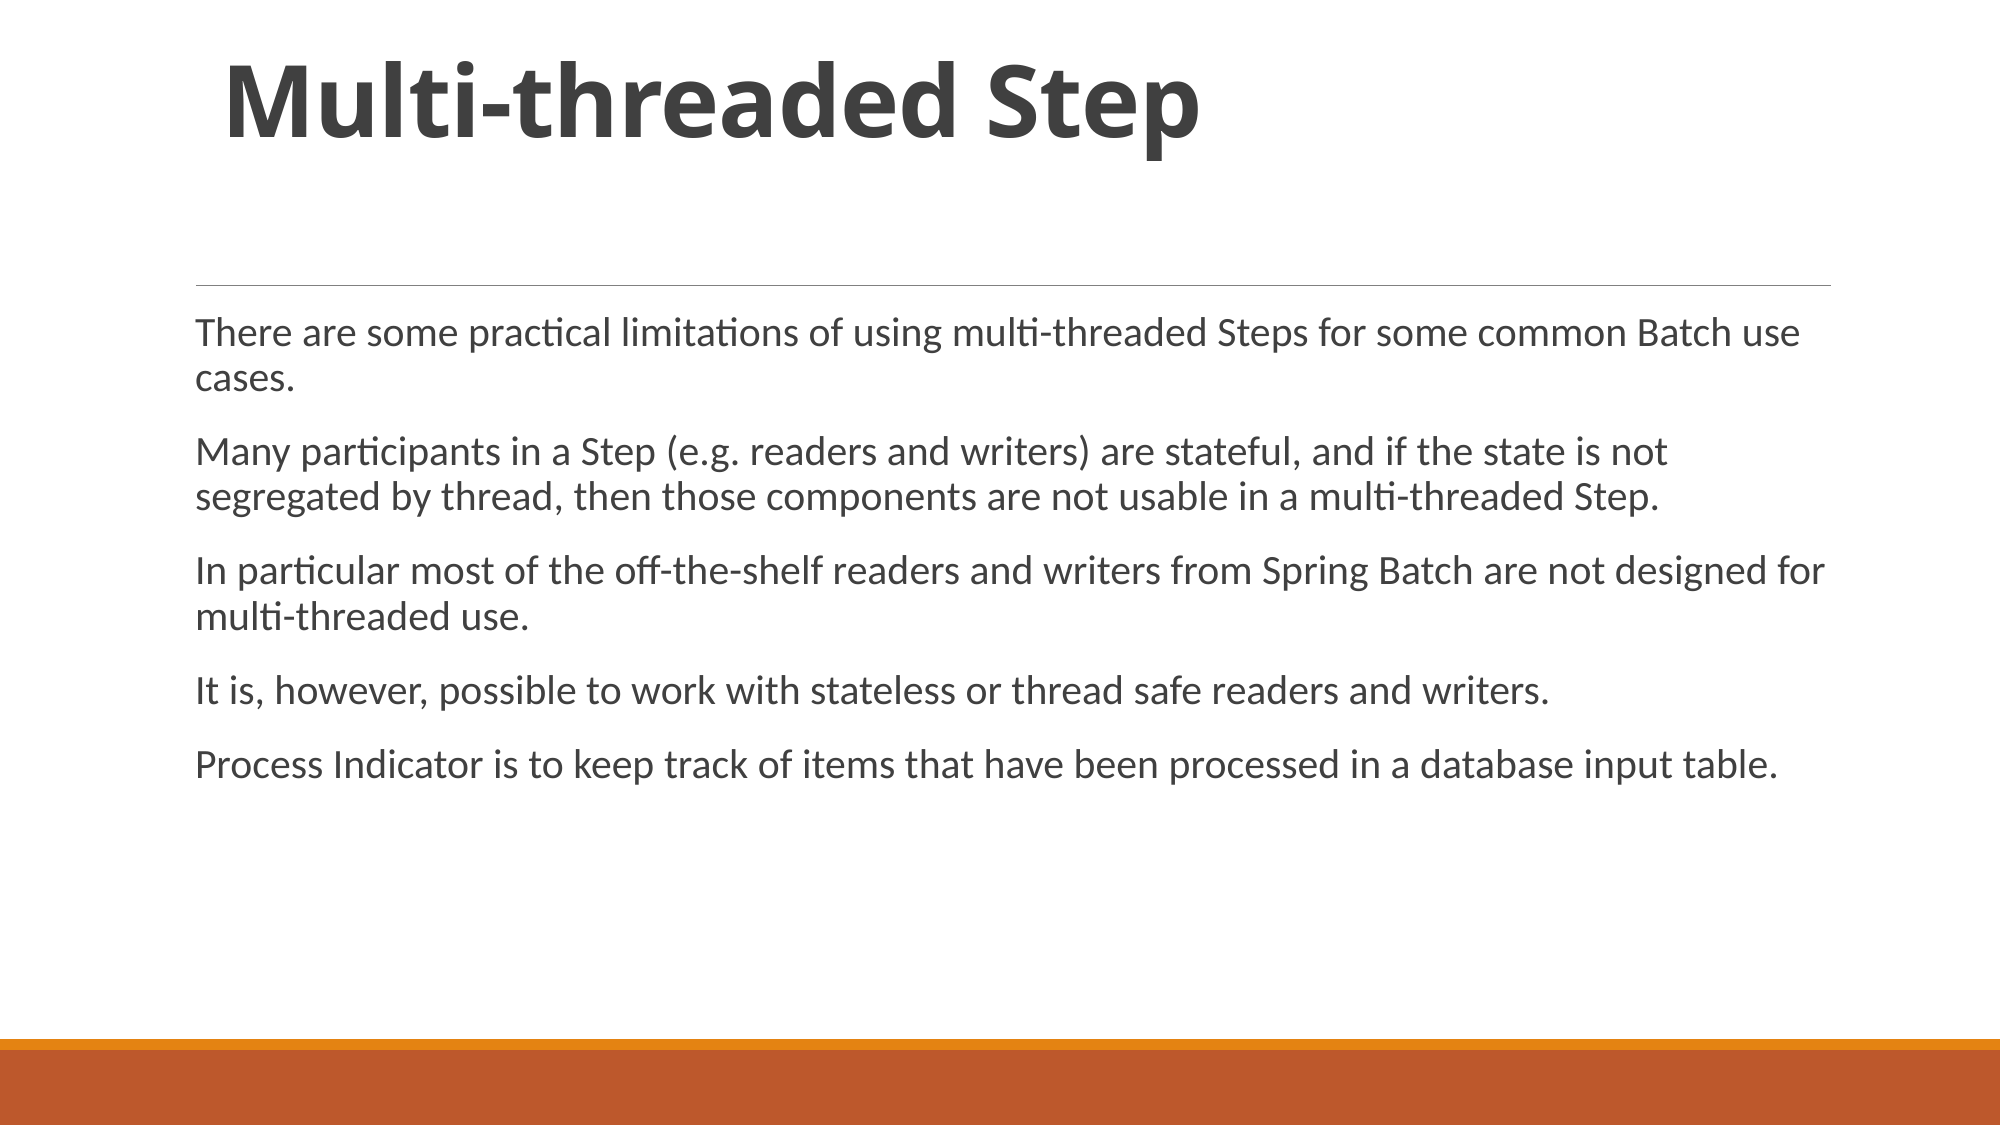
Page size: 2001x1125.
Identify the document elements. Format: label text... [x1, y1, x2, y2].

title Multi-threaded Step [180, 47, 1830, 285]
list There are some practical limitations of using multi-threaded Steps for some common Batch use cases. Many participants in a Step (e.g. readers and writers) are stateful, and if the state is not segregated by thread, then those components are not usable in a multi-threaded Step. In particular most of the off-the-shelf readers and writers from Spring Batch are not designed for multi-threaded use. It is, however, possible to work with stateless or thread safe readers and writers. Process Indicator is to keep track of items that have been processed in a database input table. [180, 302, 1830, 963]
